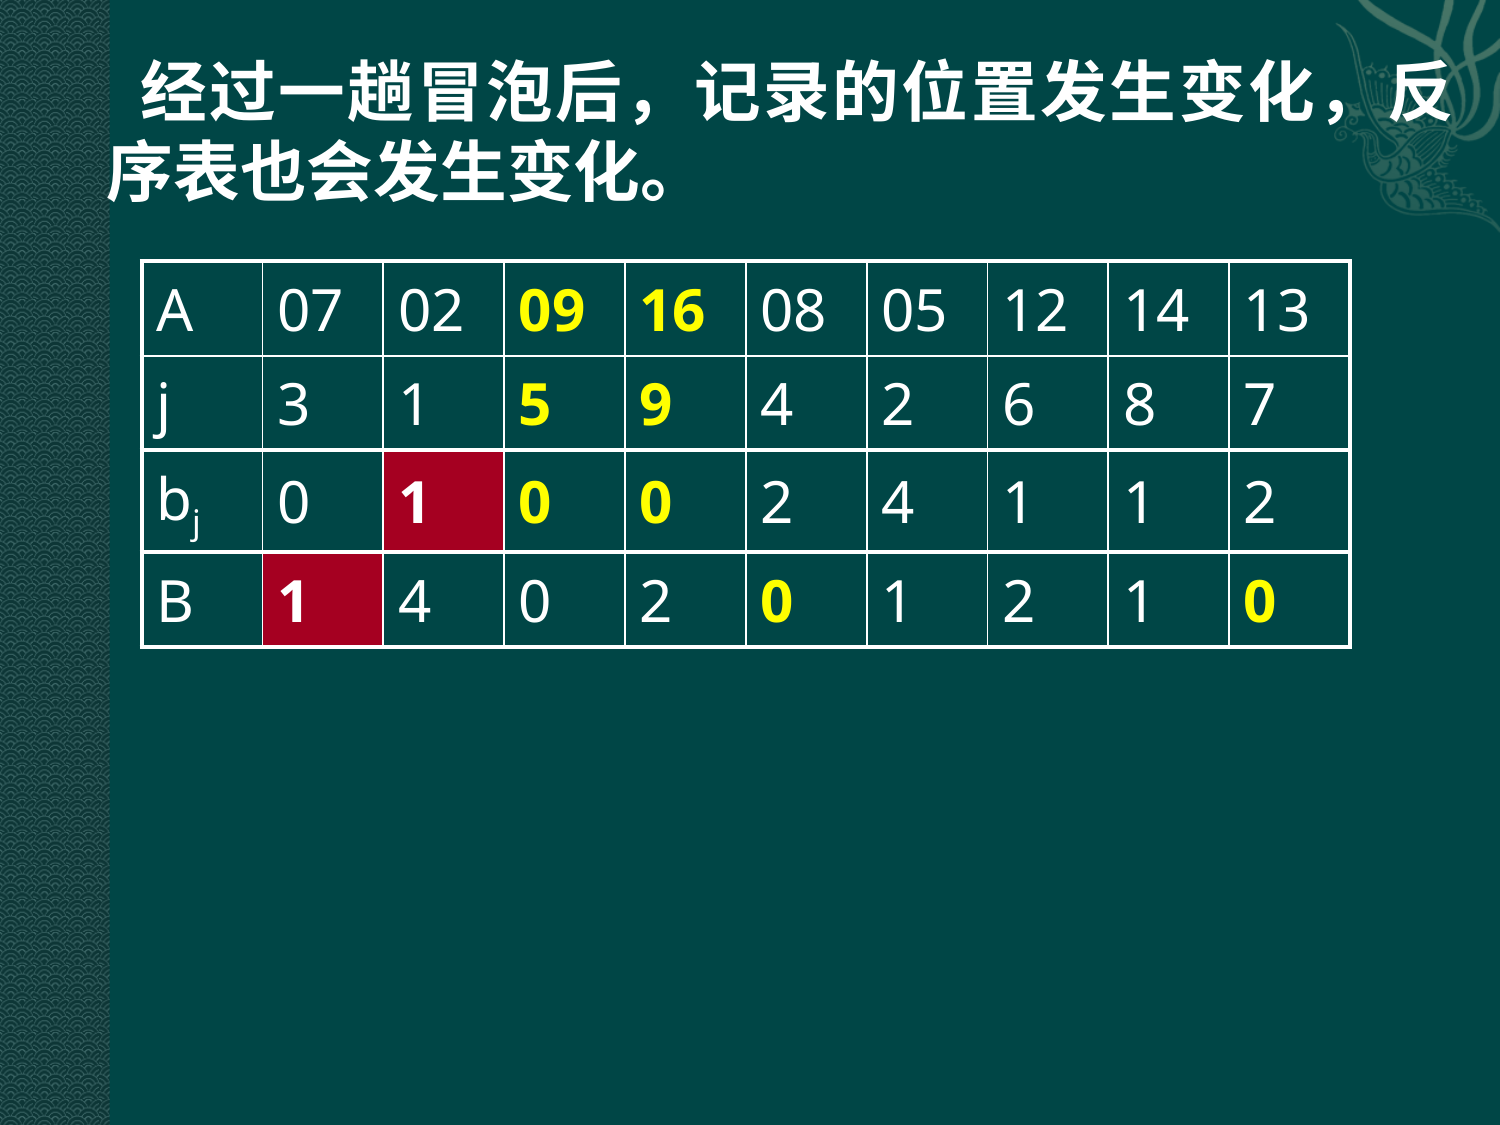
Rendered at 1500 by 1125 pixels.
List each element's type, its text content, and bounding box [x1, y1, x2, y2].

table_cell 3 [263, 357, 382, 448]
table_header A [144, 263, 262, 355]
table_cell 1 [988, 452, 1107, 550]
table_cell 2 [1230, 452, 1348, 550]
table_cell 1 [384, 452, 503, 550]
table_cell 2 [988, 554, 1107, 645]
table_header 16 [626, 263, 745, 355]
table_header 07 [263, 263, 382, 355]
table_cell 4 [868, 452, 987, 550]
table_cell 2 [868, 357, 987, 448]
table_cell 4 [384, 554, 503, 645]
table_cell 2 [747, 452, 866, 550]
table_header 14 [1109, 263, 1228, 355]
table_cell 5 [505, 357, 624, 448]
table_header 08 [747, 263, 866, 355]
table_cell 2 [626, 554, 745, 645]
table_cell 9 [626, 357, 745, 448]
table_cell 0 [505, 452, 624, 550]
table_header 02 [384, 263, 503, 355]
table_cell 1 [1109, 452, 1228, 550]
list 经过一趟冒泡后，记录的位置发生变化，反序表也会发生变化。 [35, 42, 1469, 1077]
table_cell 0 [747, 554, 866, 645]
picture [0, 0, 110, 1125]
table_cell 4 [747, 357, 866, 448]
table_header 12 [988, 263, 1107, 355]
table_header 05 [868, 263, 987, 355]
table_cell B [144, 554, 262, 645]
table_cell 1 [384, 357, 503, 448]
table_cell 0 [505, 554, 624, 645]
table_cell 0 [263, 452, 382, 550]
table_cell bj [144, 452, 262, 550]
table_cell 0 [626, 452, 745, 550]
table_header 13 [1230, 263, 1348, 355]
table_cell 1 [868, 554, 987, 645]
table_header 09 [505, 263, 624, 355]
table_cell 0 [1230, 554, 1348, 645]
table_cell 6 [988, 357, 1107, 448]
table_cell 8 [1109, 357, 1228, 448]
table_cell 1 [1109, 554, 1228, 645]
table_cell 7 [1230, 357, 1348, 448]
table_cell 1 [263, 554, 382, 645]
table_cell j [144, 357, 262, 448]
